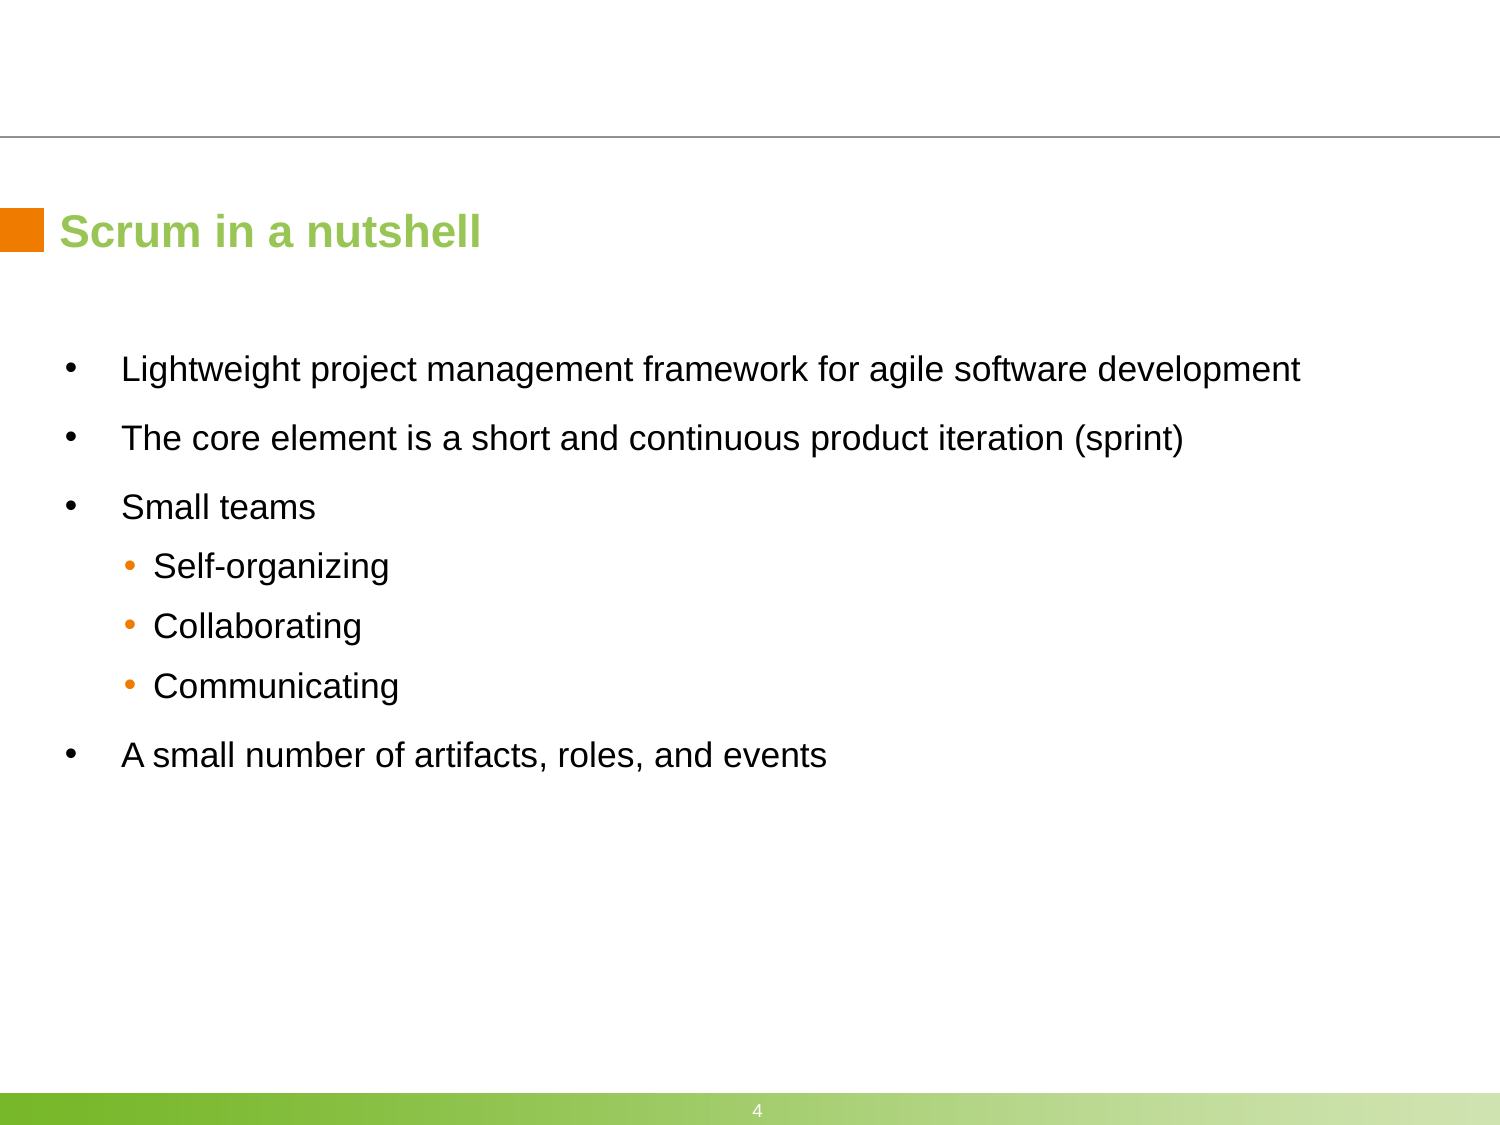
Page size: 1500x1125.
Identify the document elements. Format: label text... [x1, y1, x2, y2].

title Scrum in a nutshell [0, 207, 1412, 327]
list Lightweight project management framework for agile software development The core element is a short and continuous product iteration (sprint) Small teams Self-organizing Collaborating Communicating A small number of artifacts, roles, and events [64, 337, 1412, 1059]
slide_number 4 [678, 1098, 822, 1125]
picture [0, 1093, 1500, 1125]
picture [0, 208, 44, 252]
